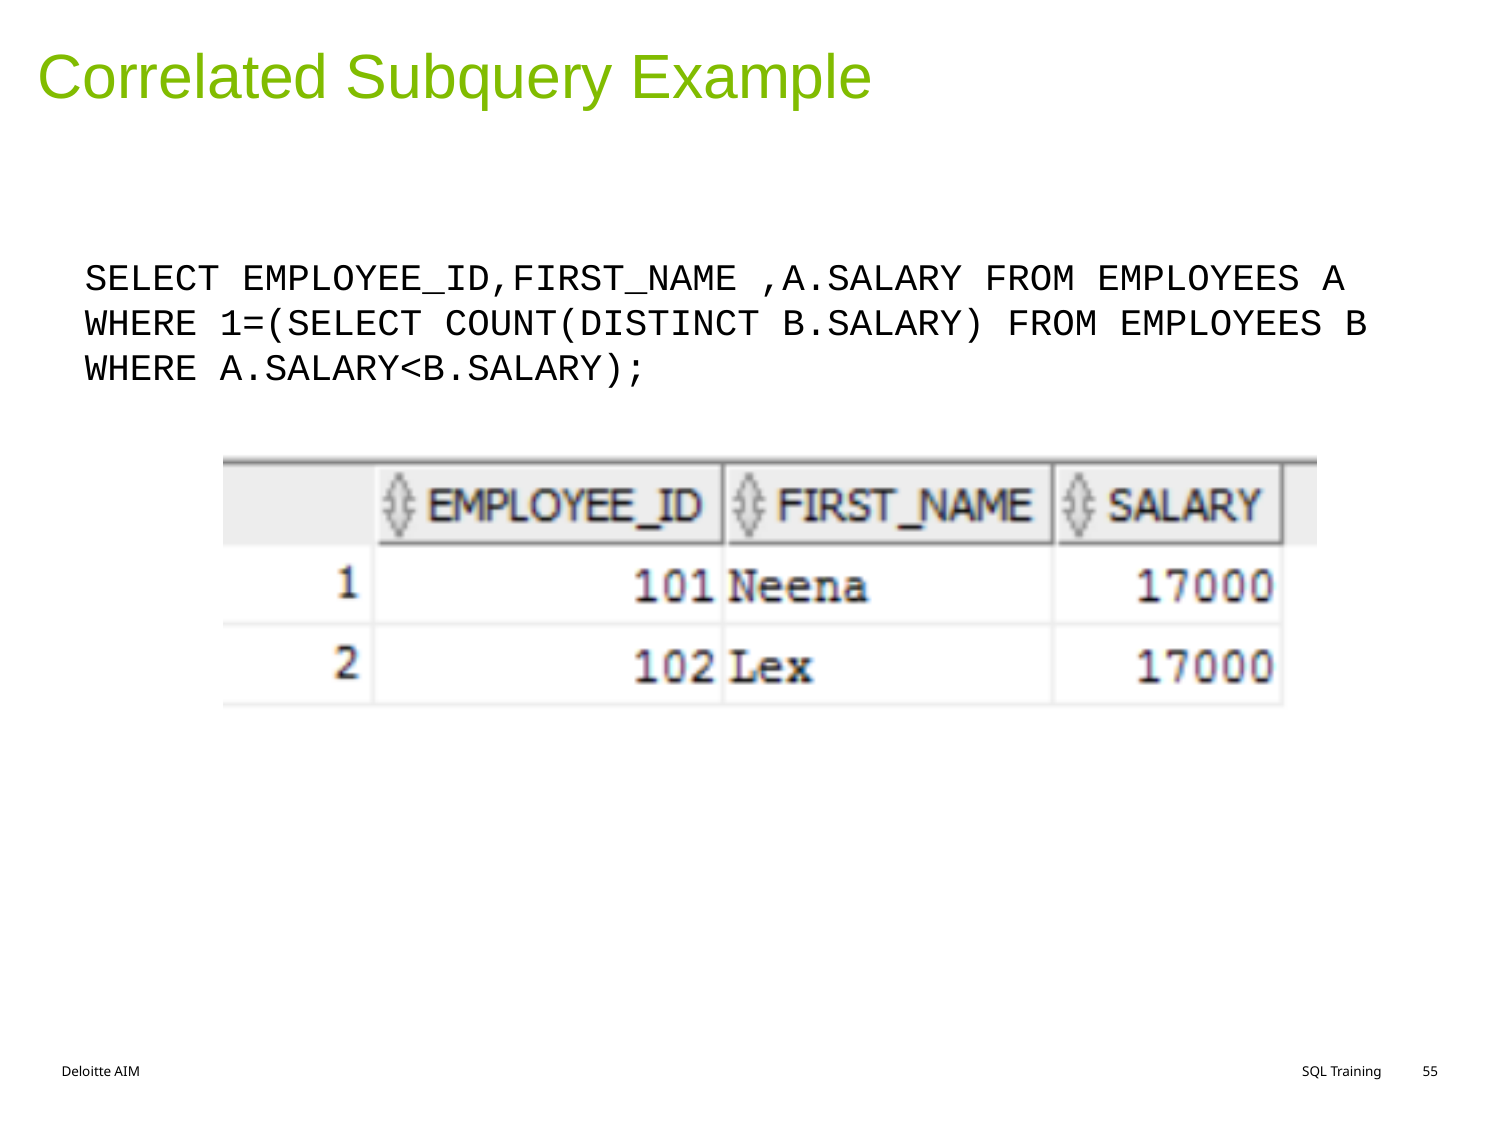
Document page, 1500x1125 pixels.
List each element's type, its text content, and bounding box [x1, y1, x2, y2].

text_box SELECT EMPLOYEE_ID,FIRST_NAME ,A.SALARY FROM EMPLOYEES A WHERE 1=(SELECT COUNT(DISTINCT B.SALARY) FROM EMPLOYEES B WHERE A.SALARY<B.SALARY); [70, 245, 1432, 396]
picture [223, 454, 1317, 737]
title Correlated Subquery Example [37, 36, 1369, 150]
